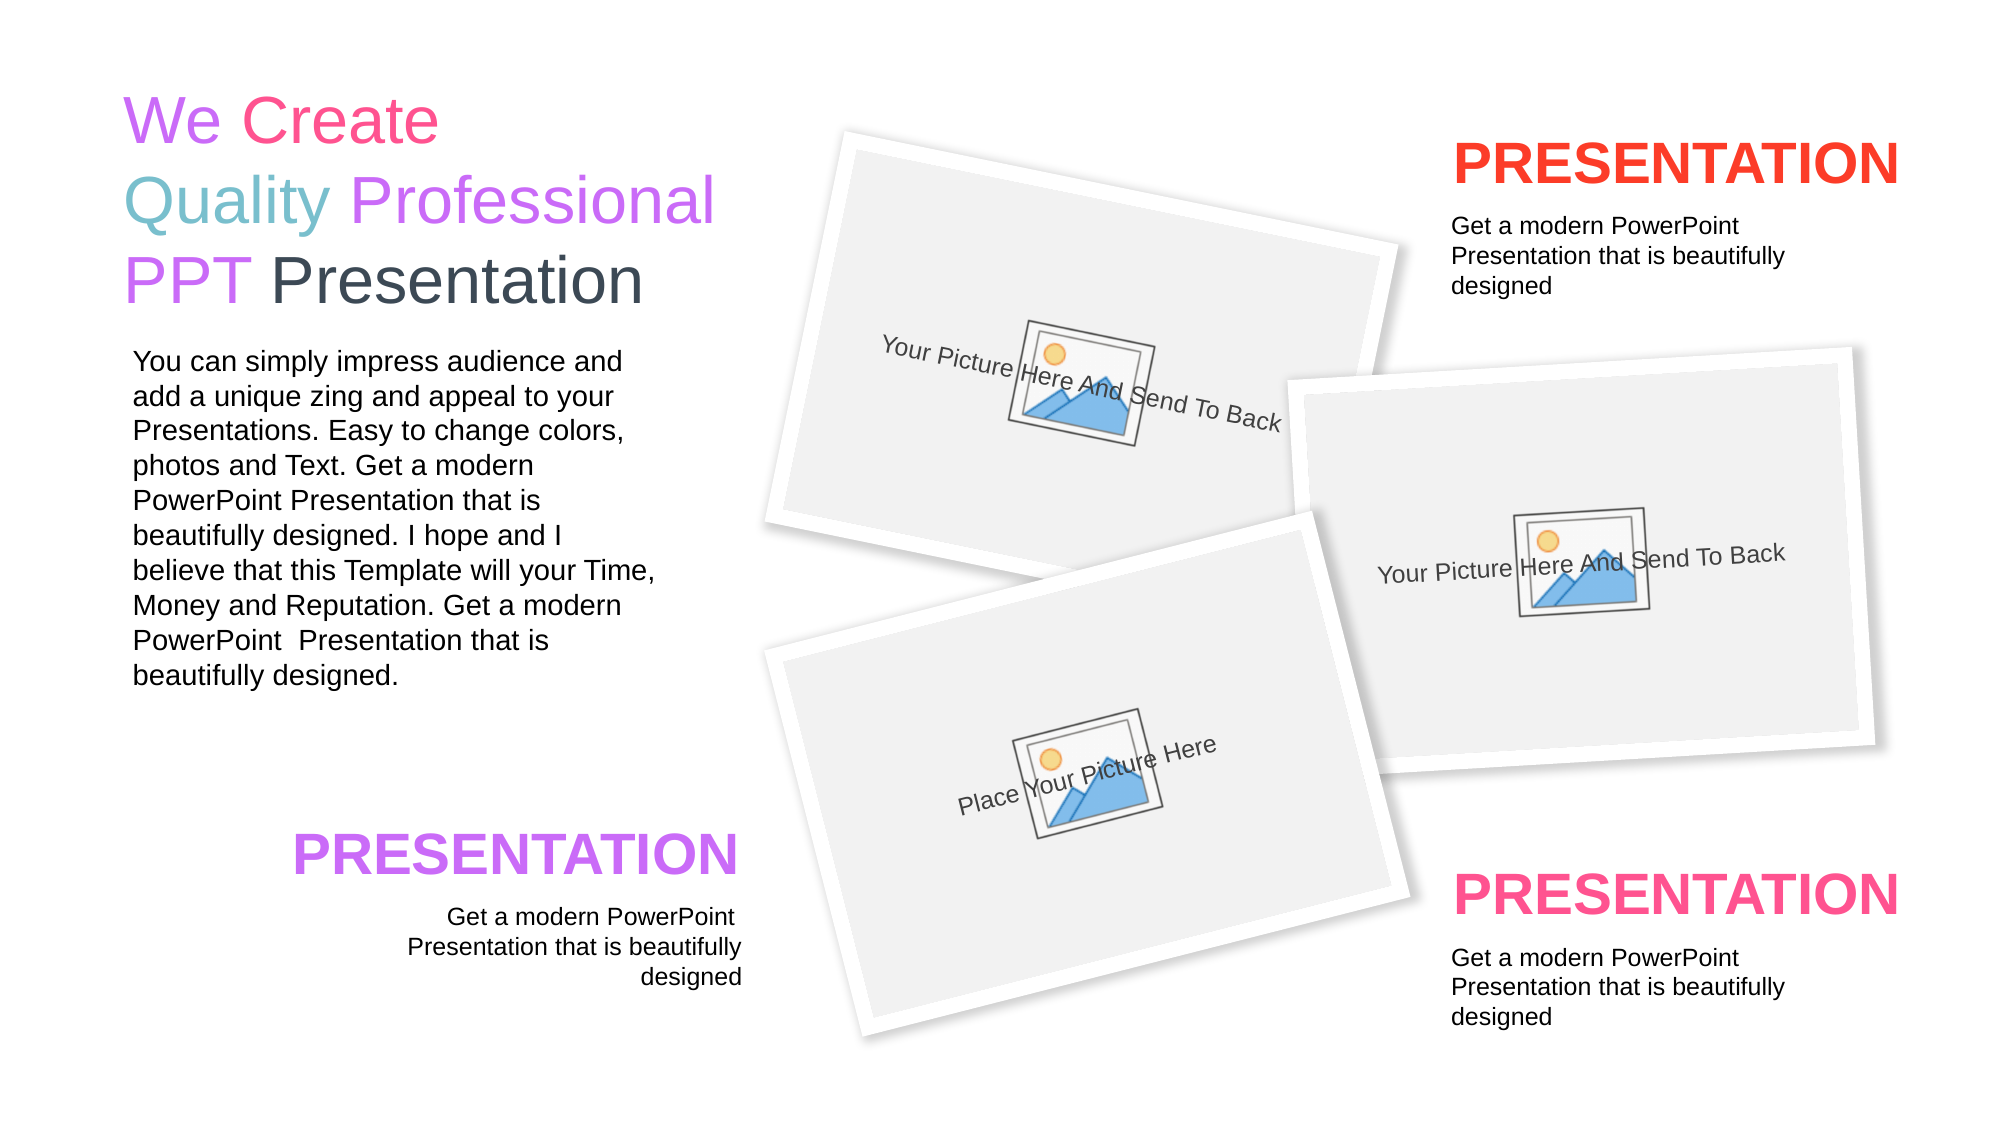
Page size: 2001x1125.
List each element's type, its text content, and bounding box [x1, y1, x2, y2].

picture [814, 199, 1849, 958]
text_box PRESENTATION [277, 808, 755, 894]
text_box Get a modern PowerPoint Presentation that is beautifully designed [380, 893, 758, 998]
text_box Get a modern PowerPoint Presentation that is beautifully designed [1436, 933, 1813, 1039]
text_box We Create Quality Professional PPT Presentation [117, 76, 783, 317]
text_box PRESENTATION [1439, 848, 1916, 934]
text_box You can simply impress audience and add a unique zing and appeal to your Presentations. Easy to change colors, photos and Text. Get a modern PowerPoint Presentation that is beautifully designed. I hope and I believe that this Template will your Time, Money and Reputation. Get a modern PowerPoint Presentation that is beautifully designed. [117, 334, 674, 699]
text_box Get a modern PowerPoint Presentation that is beautifully designed [1436, 202, 1813, 308]
text_box PRESENTATION [1439, 117, 1916, 203]
